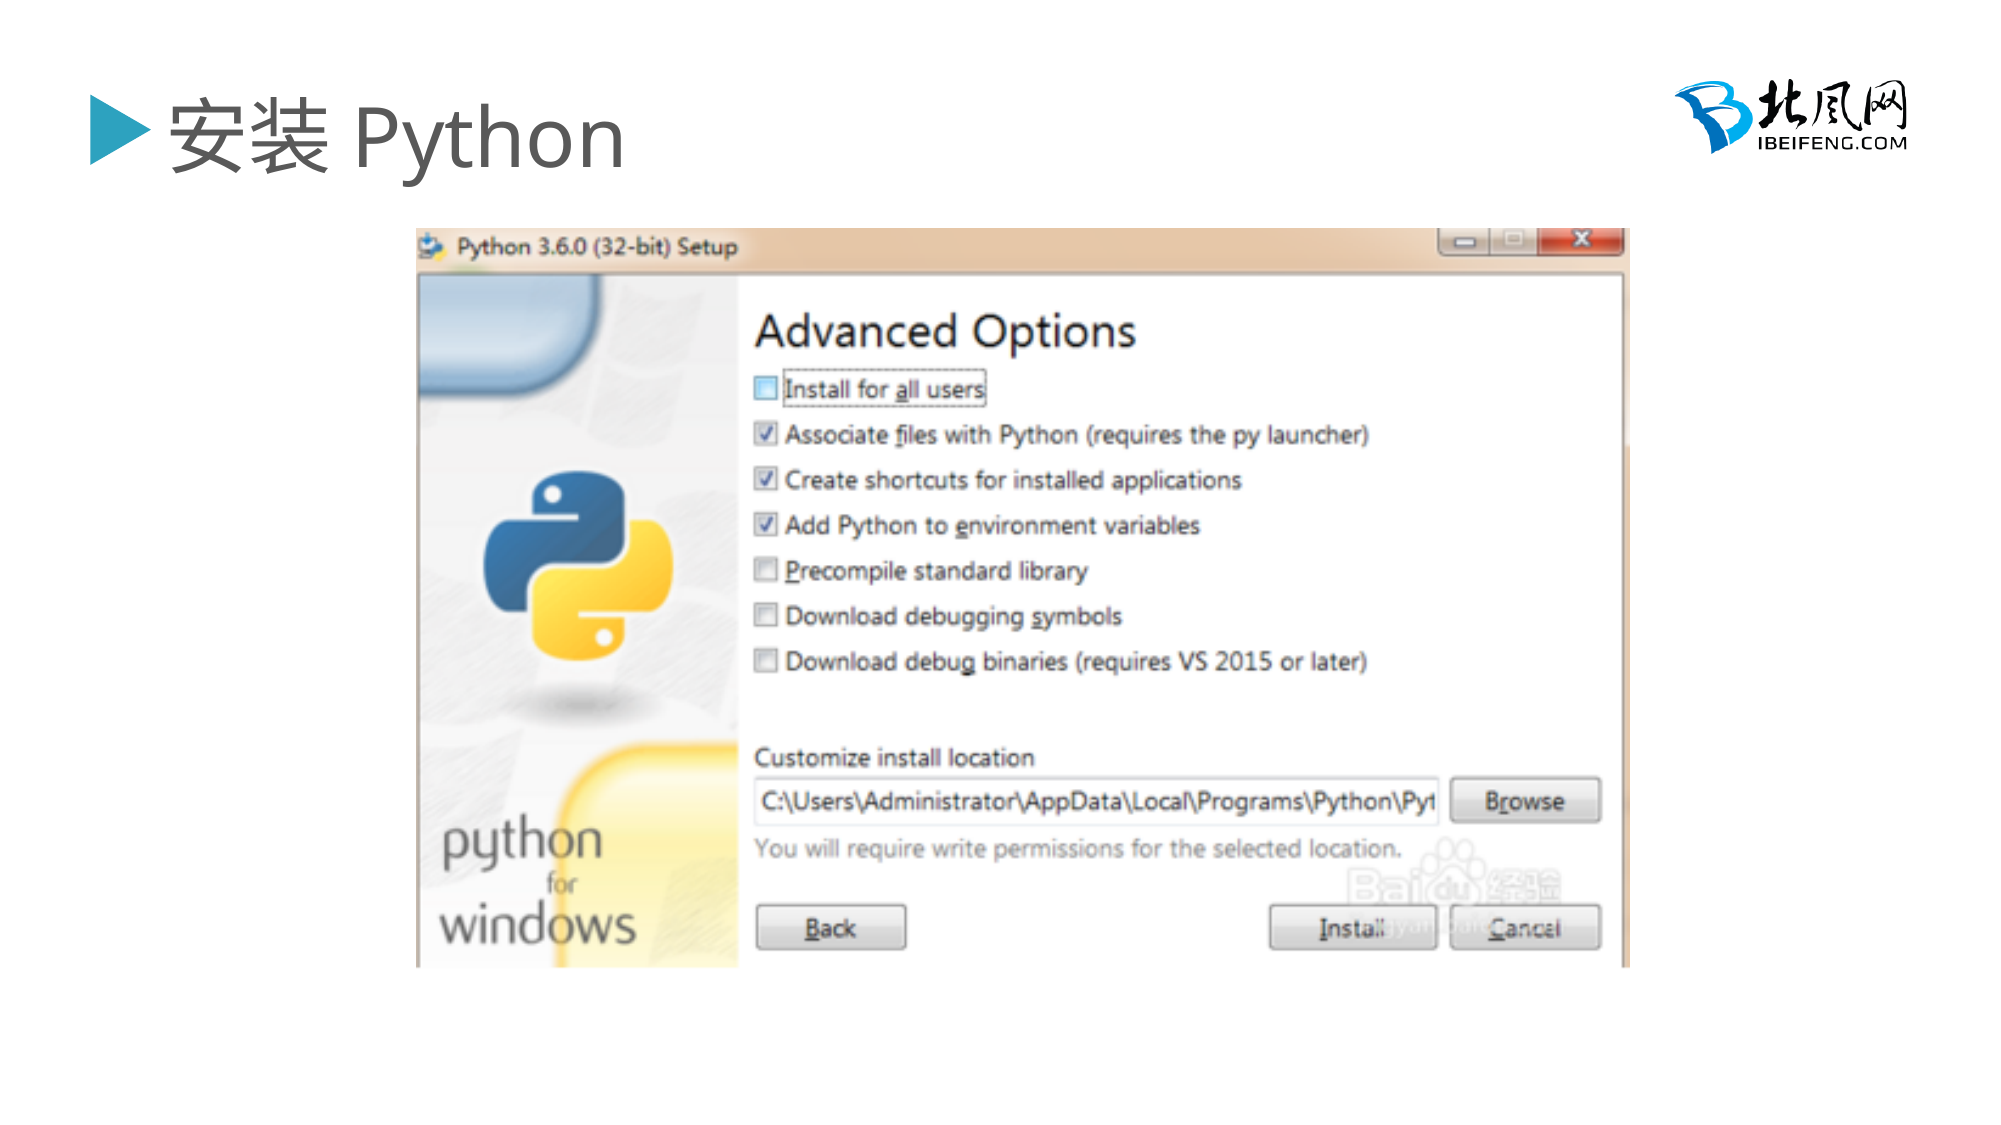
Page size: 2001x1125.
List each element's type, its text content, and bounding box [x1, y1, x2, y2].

picture [416, 228, 1630, 1017]
text_box [89, 92, 154, 167]
text_box 安装Python [150, 76, 1129, 192]
picture [1665, 70, 1916, 156]
